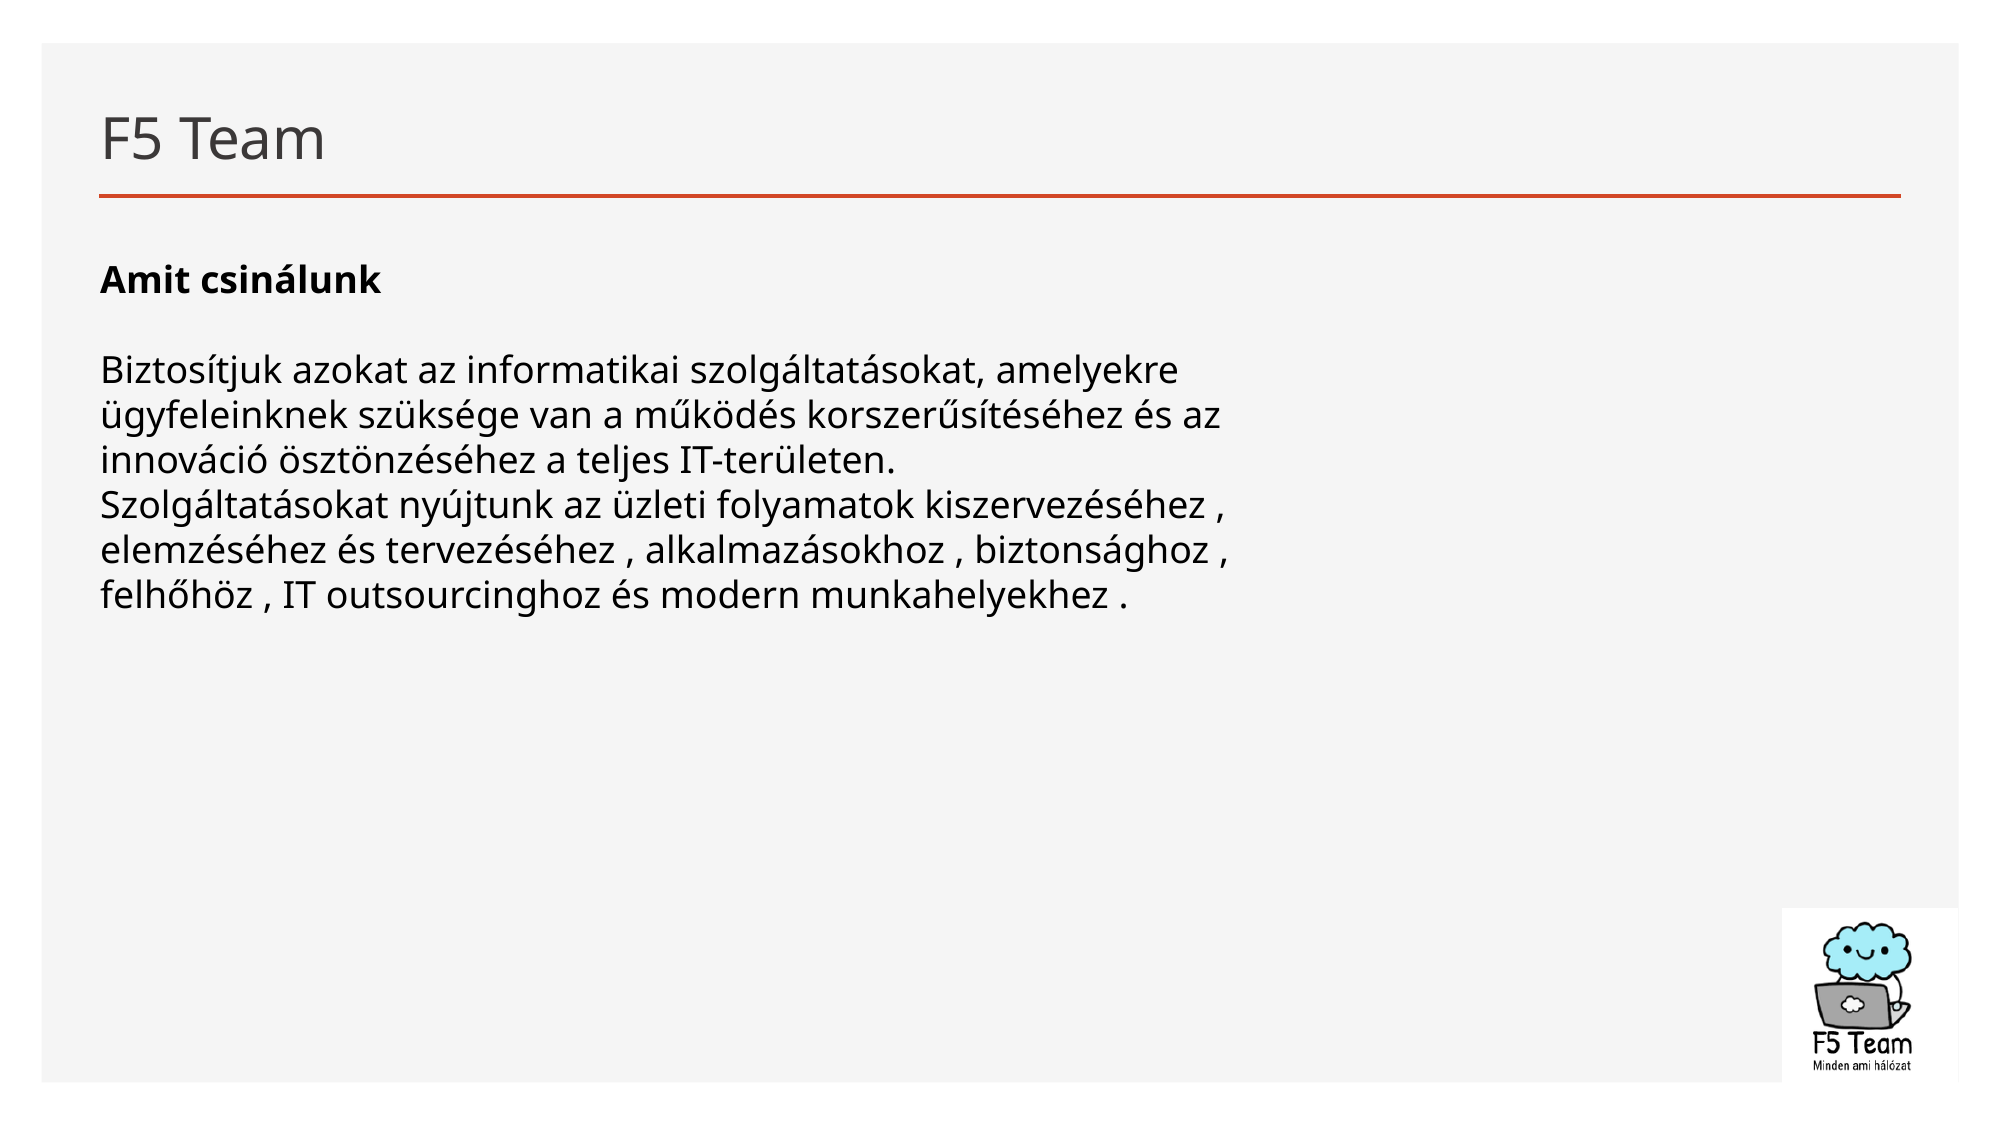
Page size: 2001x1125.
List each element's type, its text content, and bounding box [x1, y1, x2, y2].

title F5 Team [85, 73, 1214, 179]
text_box Amit csinálunk Biztosítjuk azokat az informatikai szolgáltatásokat, amelyekre ügyfeleinknek szüksége van a működés korszerűsítéséhez és az innováció ösztönzéséhez a teljes IT-területen. Szolgáltatásokat nyújtunk az üzleti folyamatok kiszervezéséhez , elemzéséhez és tervezéséhez , alkalmazásokhoz , biztonsághoz , felhőhöz , IT outsourcinghoz és modern munkahelyekhez . [85, 248, 1302, 669]
picture [1782, 908, 1958, 1084]
